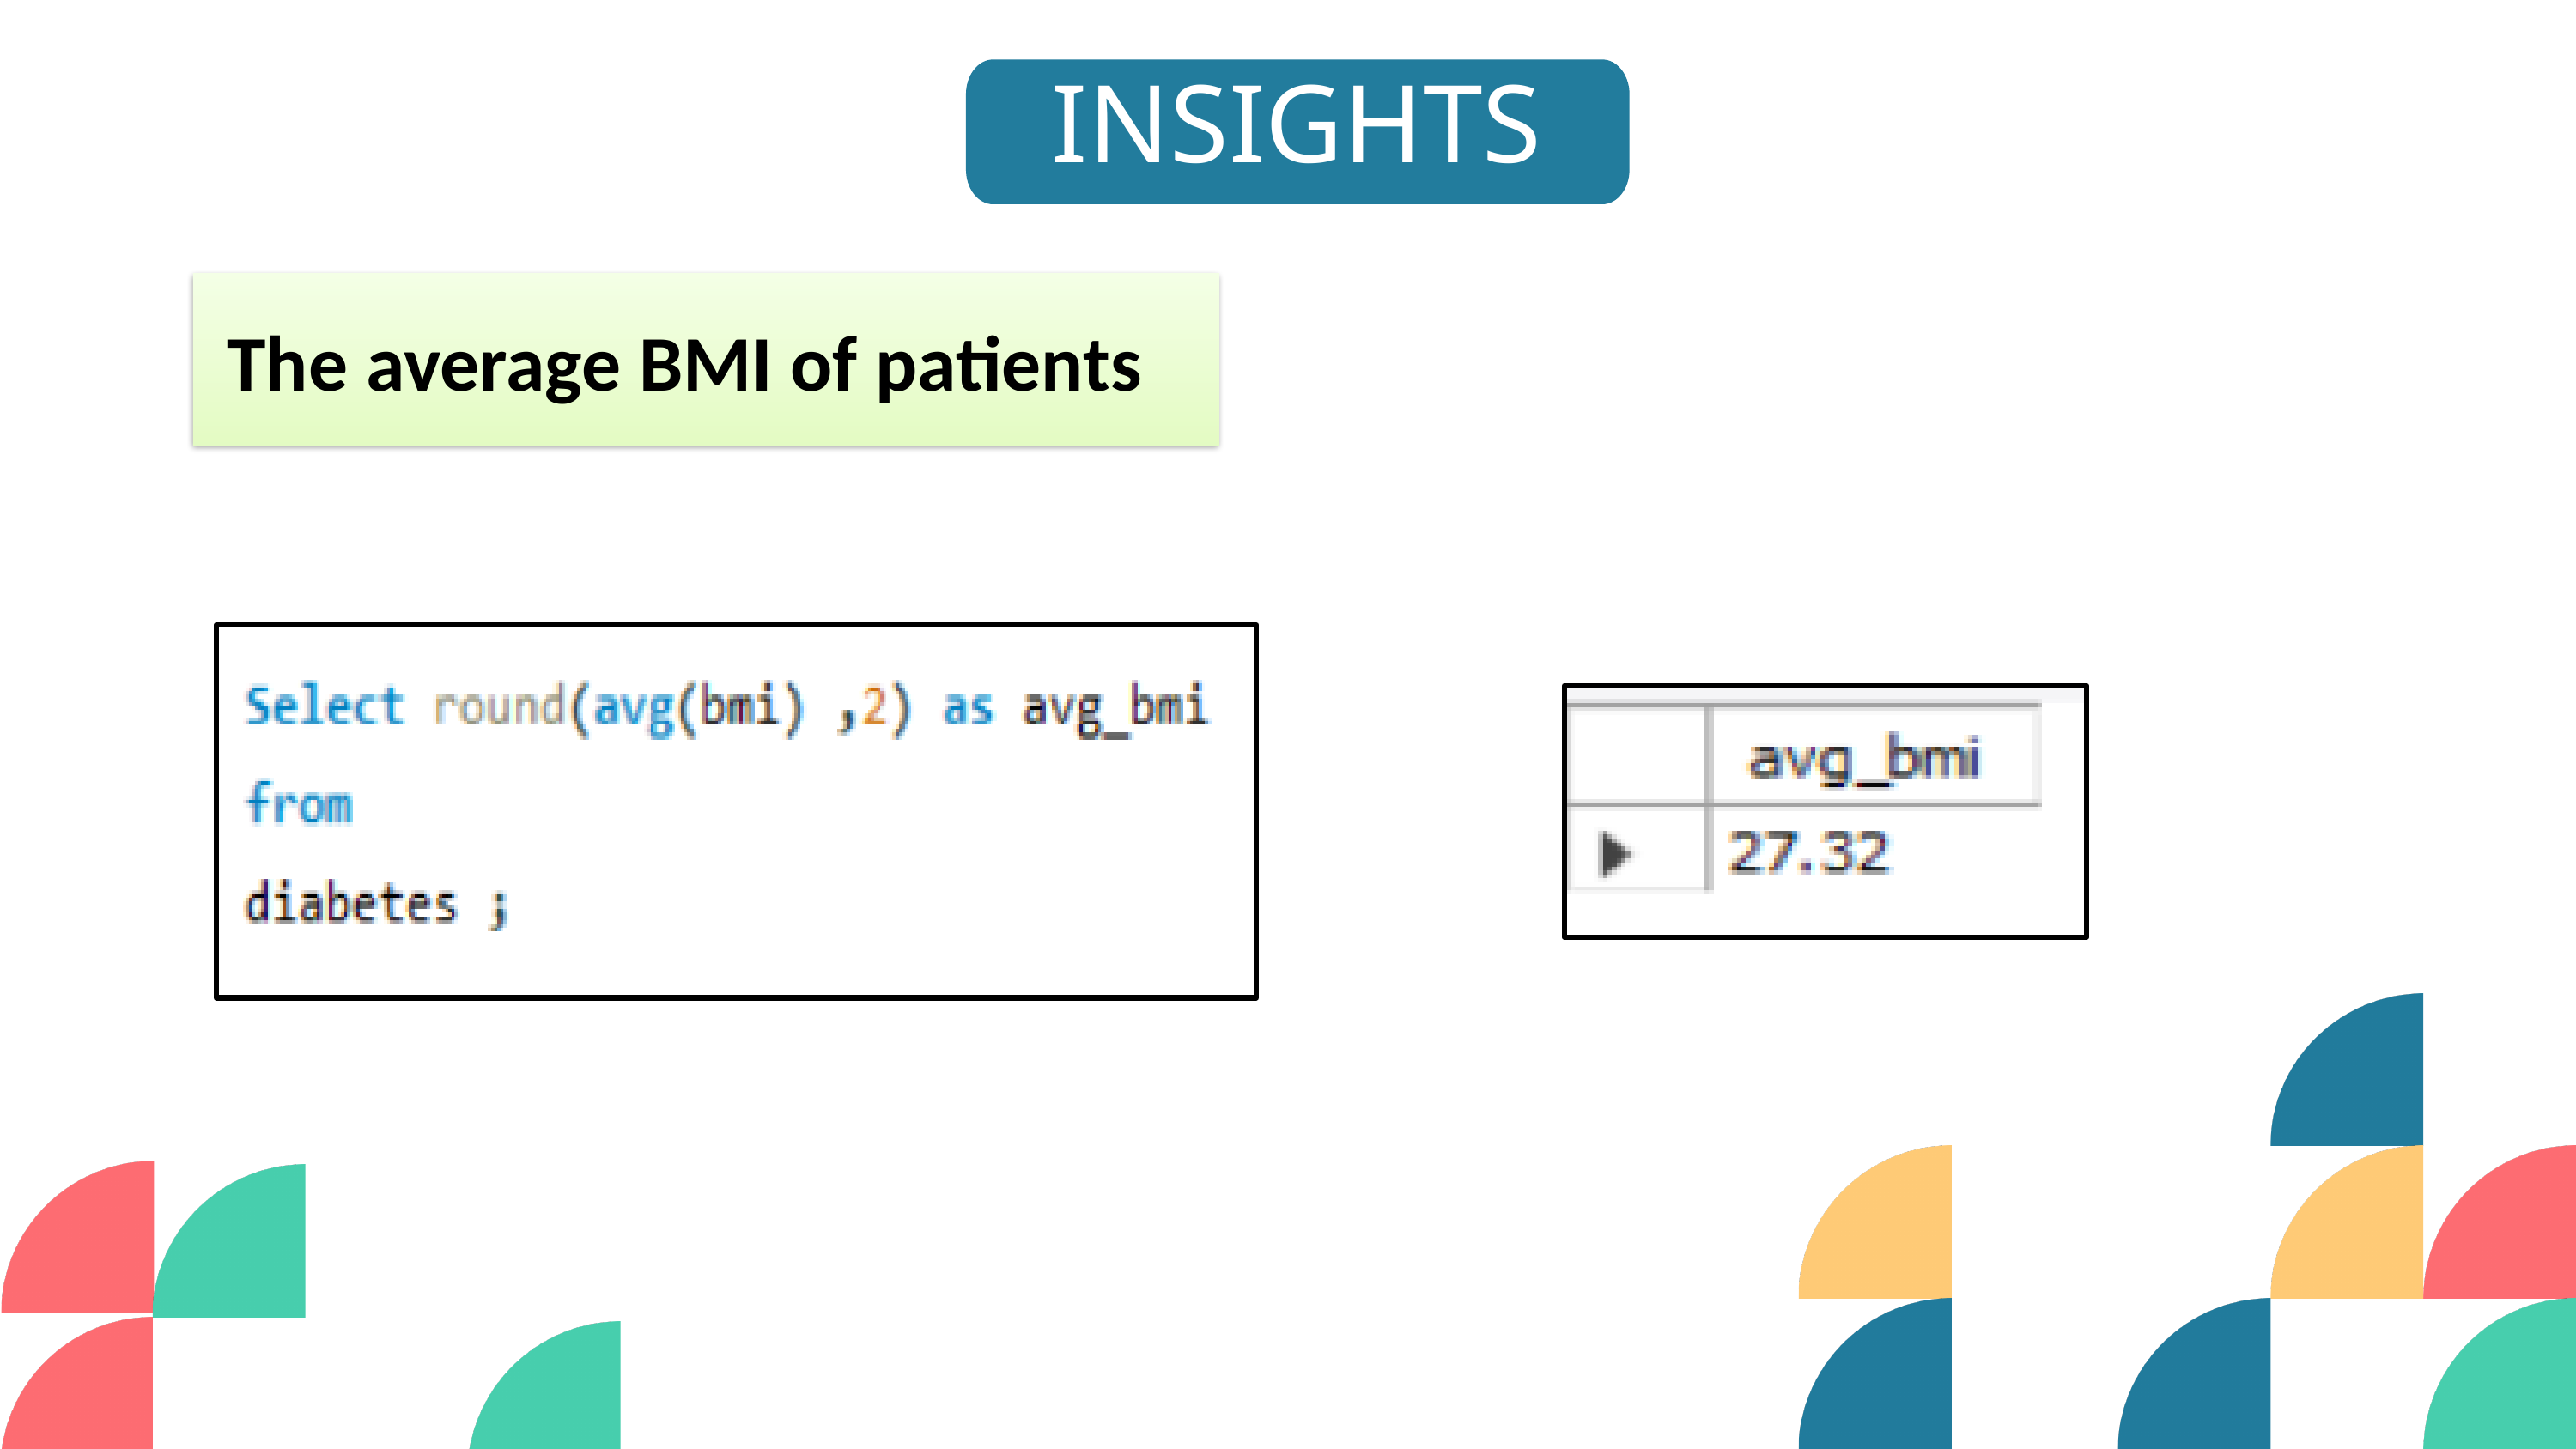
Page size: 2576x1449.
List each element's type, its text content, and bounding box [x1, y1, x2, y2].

text_box [2270, 1145, 2424, 1299]
picture [218, 627, 1255, 996]
text_box [0, 1317, 153, 1449]
picture [1566, 688, 2085, 935]
text_box [2424, 1145, 2576, 1298]
text_box [2117, 1298, 2271, 1449]
text_box [2423, 1298, 2576, 1449]
text_box [467, 1321, 621, 1449]
text_box [192, 273, 1219, 446]
text_box The average BMI of patients [214, 306, 1284, 413]
text_box [1, 1161, 155, 1314]
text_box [965, 59, 1630, 205]
text_box [1798, 1145, 1952, 1298]
text_box [2270, 993, 2424, 1145]
text_box [152, 1164, 306, 1318]
text_box [1798, 1298, 1952, 1449]
